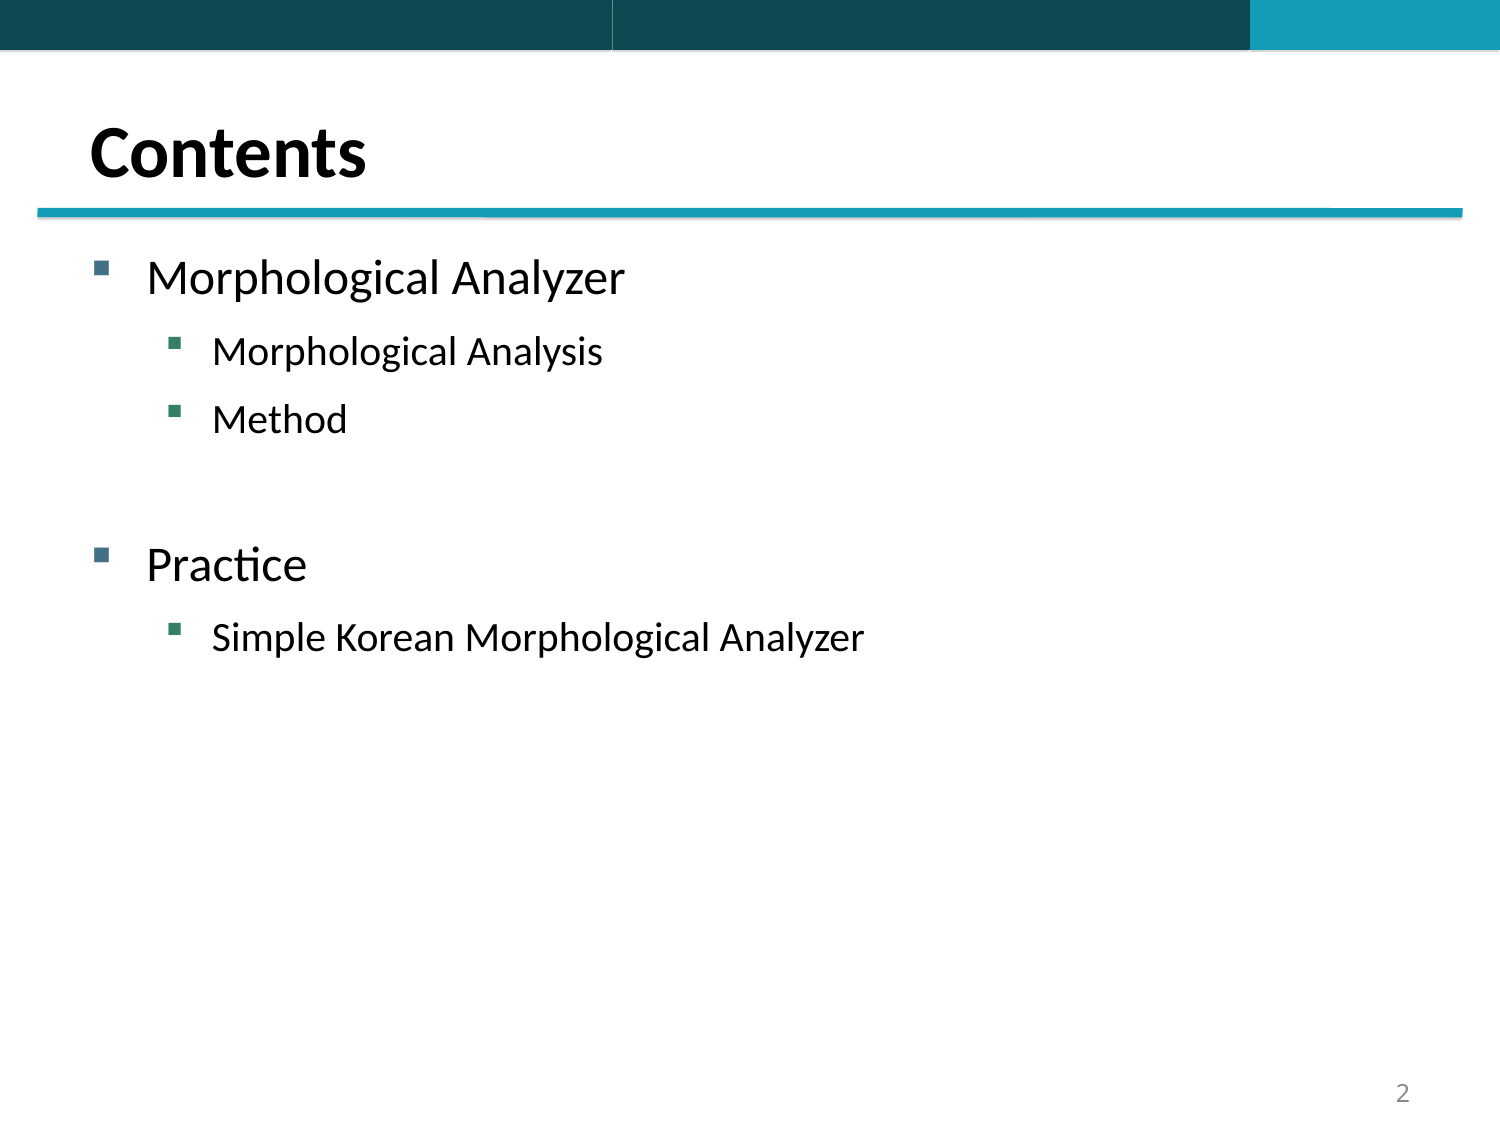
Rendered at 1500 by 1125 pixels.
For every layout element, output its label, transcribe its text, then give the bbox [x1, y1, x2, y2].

slide_number 2 [1074, 1074, 1425, 1116]
title Contents [74, 44, 1426, 201]
list Morphological Analyzer Morphological Analysis Method Practice Simple Korean Morphological Analyzer [74, 237, 1426, 1063]
